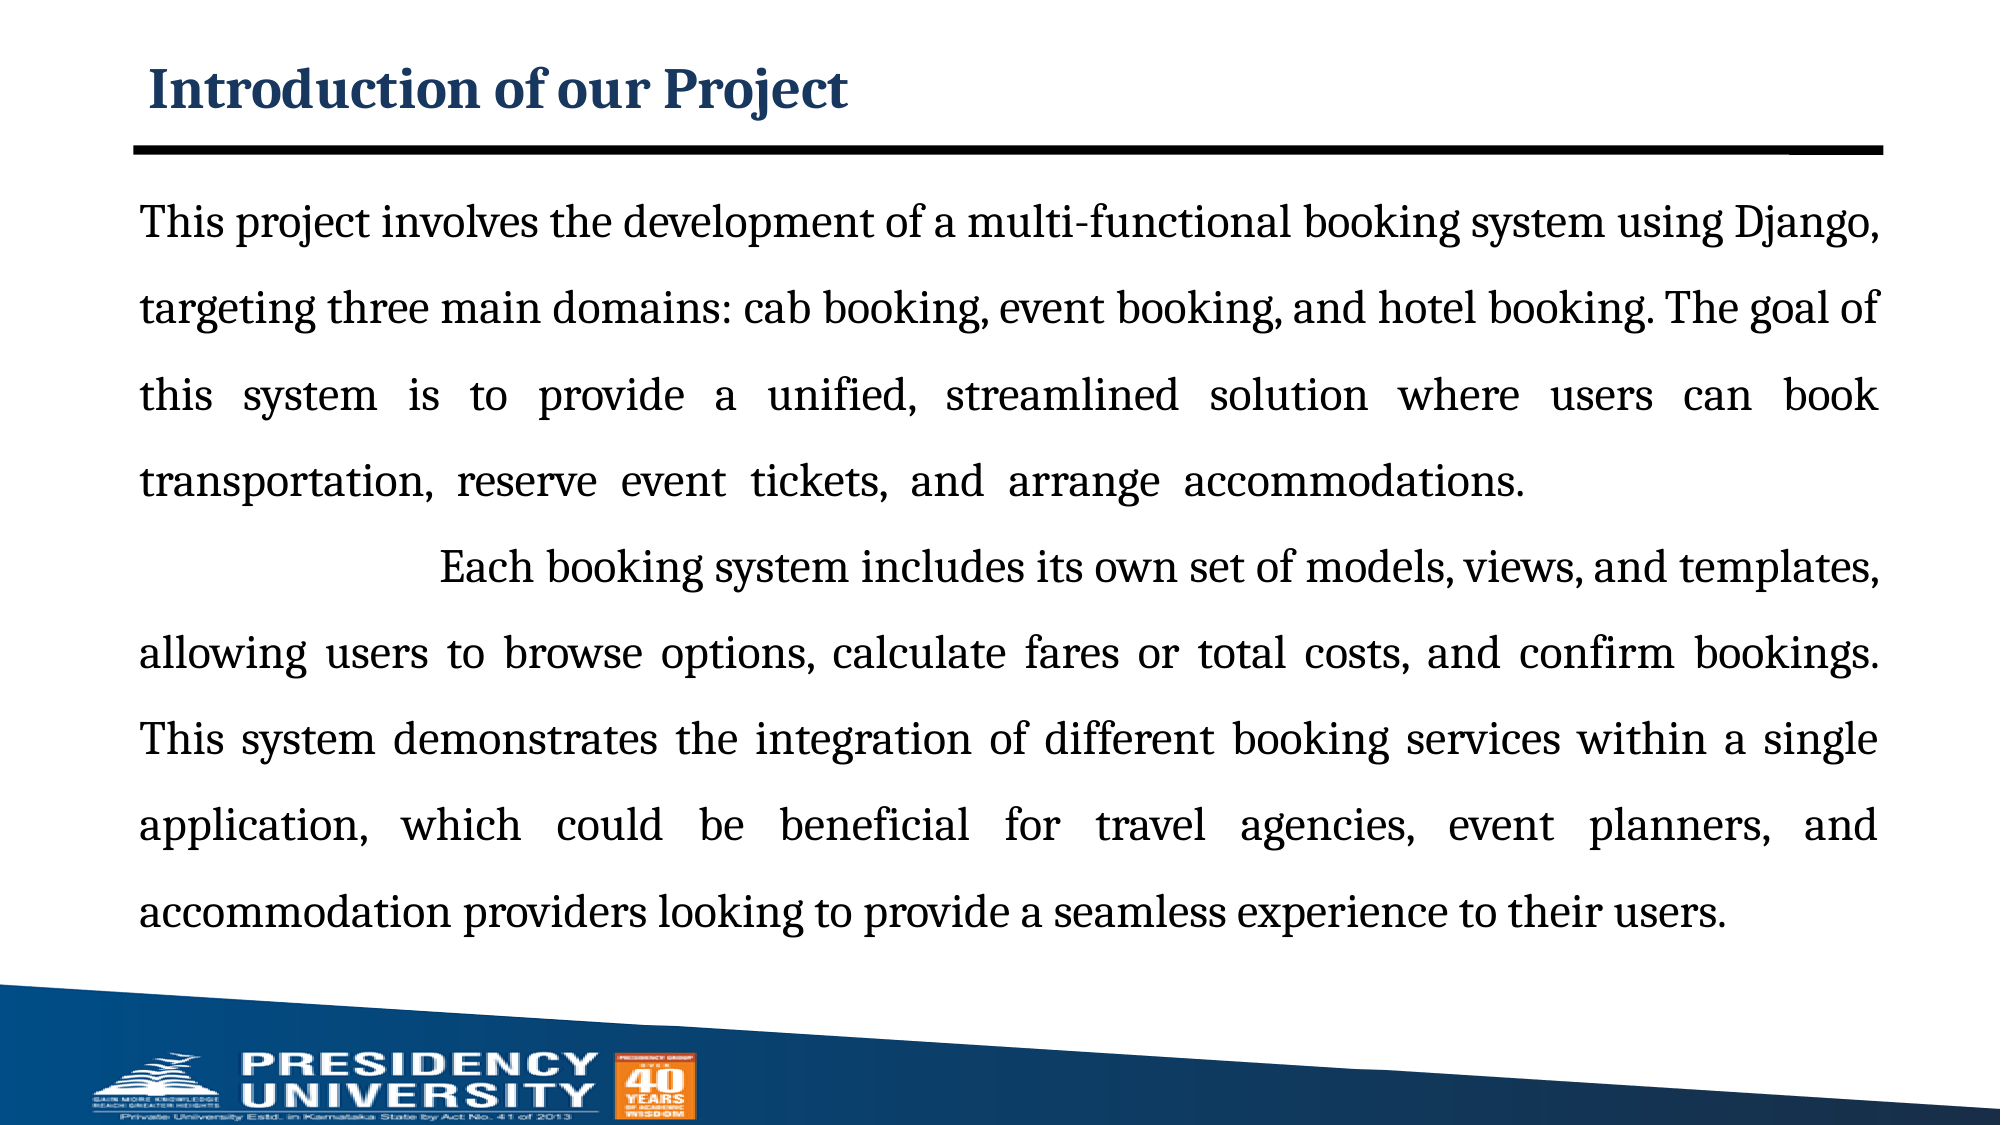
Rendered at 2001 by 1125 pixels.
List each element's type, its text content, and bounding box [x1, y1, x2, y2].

title Introduction of our Project [133, 45, 1884, 125]
picture [0, 982, 2000, 1125]
list This project involves the development of a multi-functional booking system using Django, targeting three main domains: cab booking, event booking, and hotel booking. The goal of this system is to provide a unified, streamlined solution where users can book transportation, reserve event tickets, and arrange accommodations. Each booking system includes its own set of models, views, and templates, allowing users to browse options, calculate fares or total costs, and confirm bookings. This system demonstrates the integration of different booking services within a single application, which could be beneficial for travel agencies, event planners, and accommodation providers looking to provide a seamless experience to their users. [124, 153, 1897, 1048]
